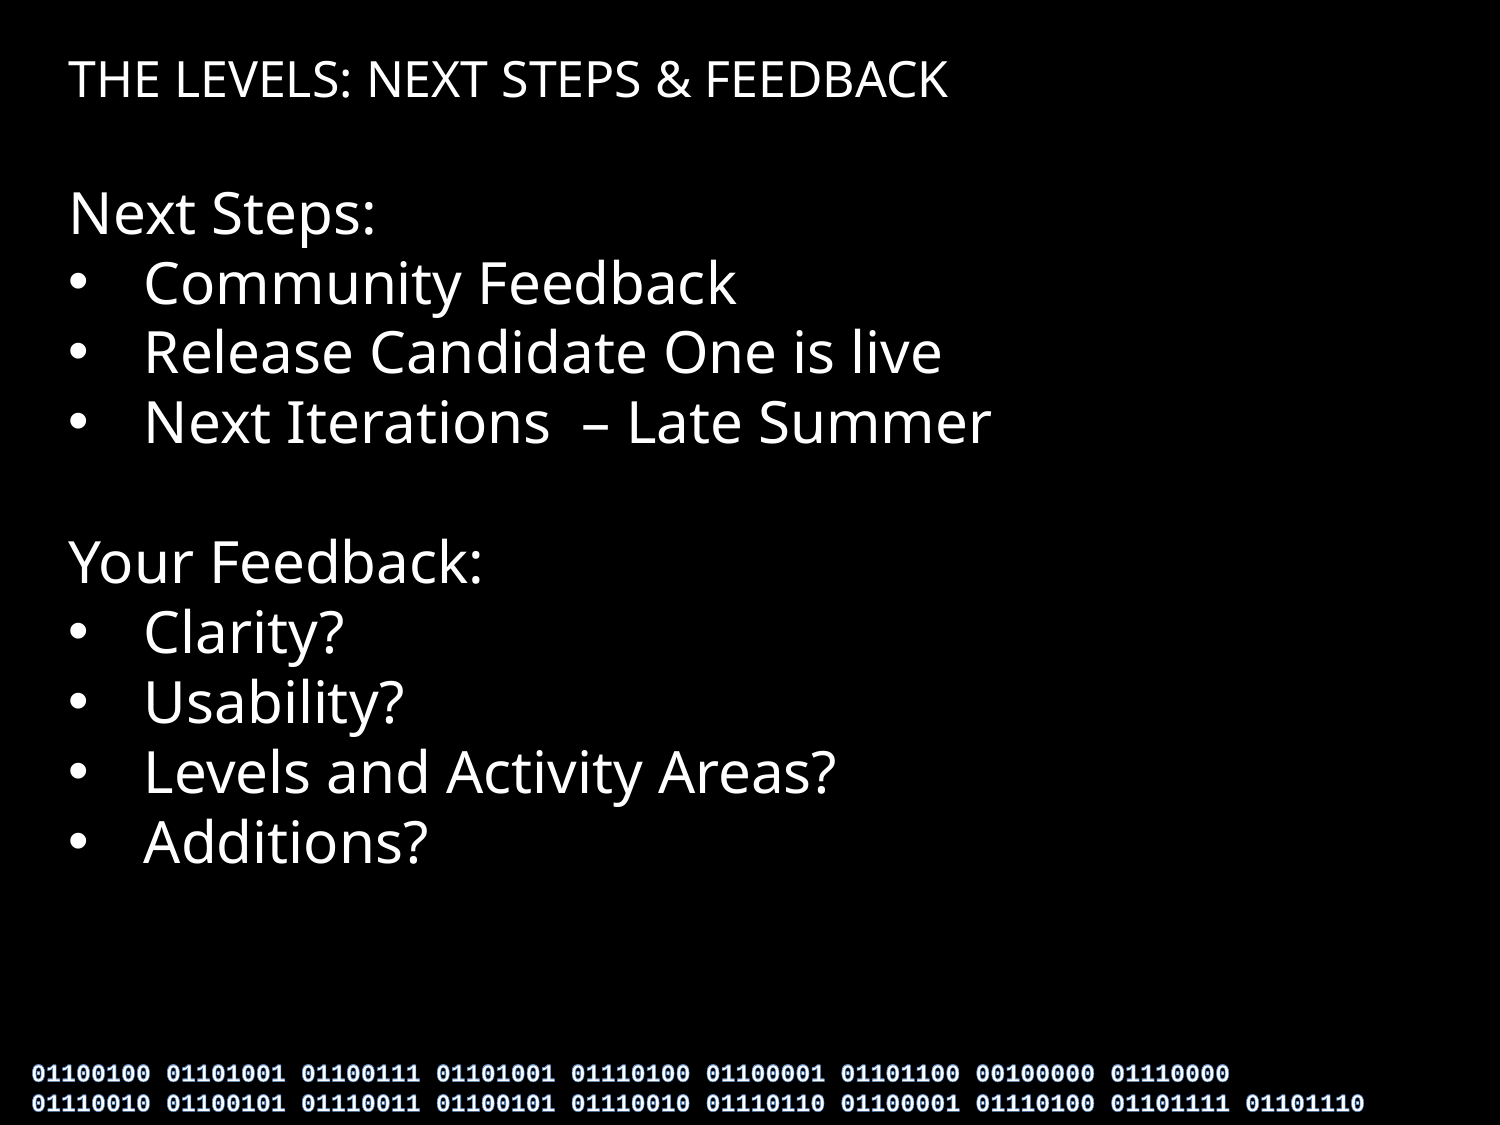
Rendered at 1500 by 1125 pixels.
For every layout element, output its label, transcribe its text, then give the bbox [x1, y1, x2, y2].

text_box 01100100 01101001 01100111 01101001 01110100 01100001 01101100 00100000 01110000 01110010 01100101 01110011 01100101 01110010 01110110 01100001 01110100 01101111 01101110 [16, 1049, 1500, 1124]
text_box Next Steps: Community Feedback Release Candidate One is live Next Iterations – Late Summer Your Feedback: Clarity? Usability? Levels and Activity Areas? Additions? [54, 168, 1418, 883]
text_box THE LEVELS: NEXT STEPS & FEEDBACK [54, 39, 1500, 115]
